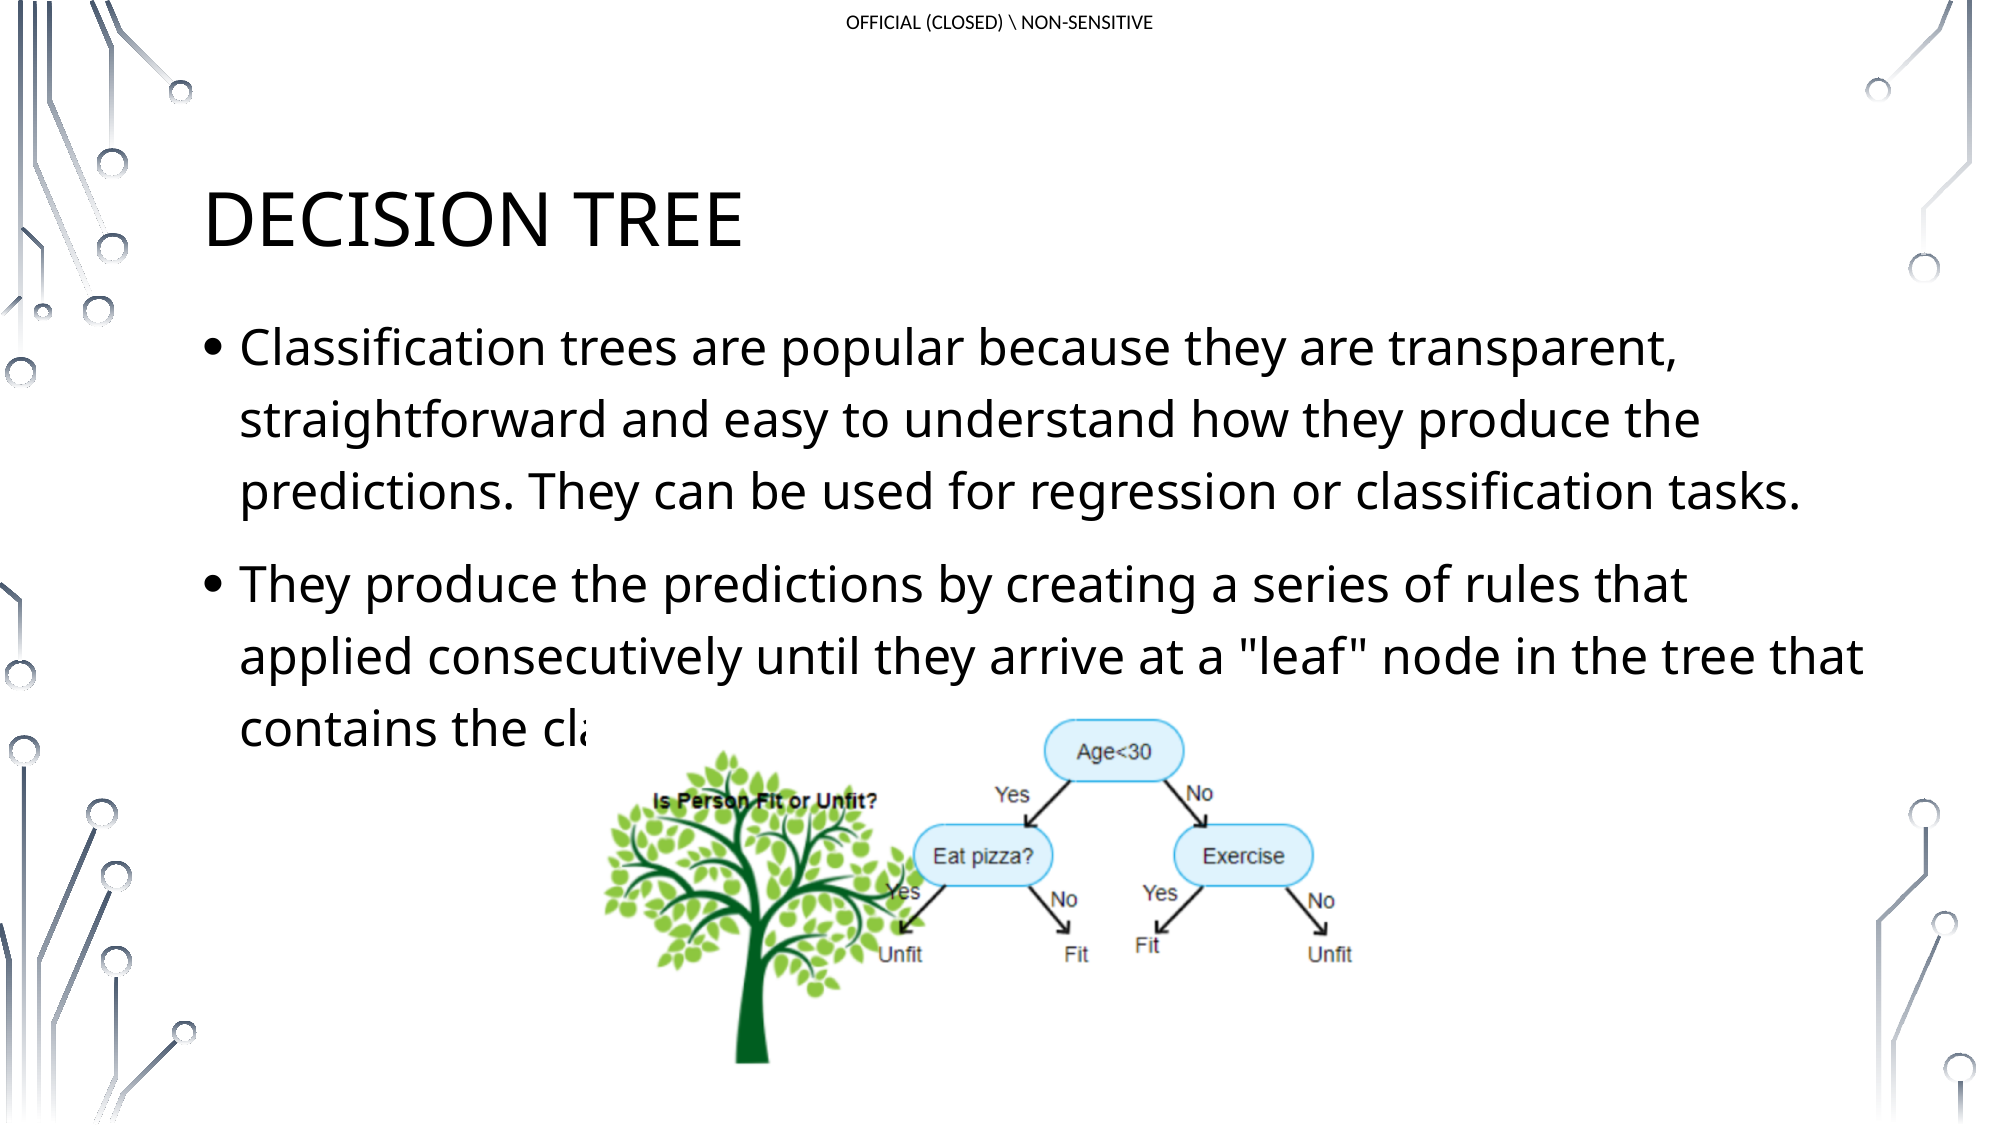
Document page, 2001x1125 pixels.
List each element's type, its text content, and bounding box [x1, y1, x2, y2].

title Decision Tree [187, 101, 1813, 296]
picture [586, 698, 1376, 1074]
list Classification trees are popular because they are transparent, straightforward and easy to understand how they produce the predictions. They can be used for regression or classification tasks. They produce the predictions by creating a series of rules that applied consecutively until they arrive at a "leaf" node in the tree that contains the classification. [187, 296, 1889, 922]
